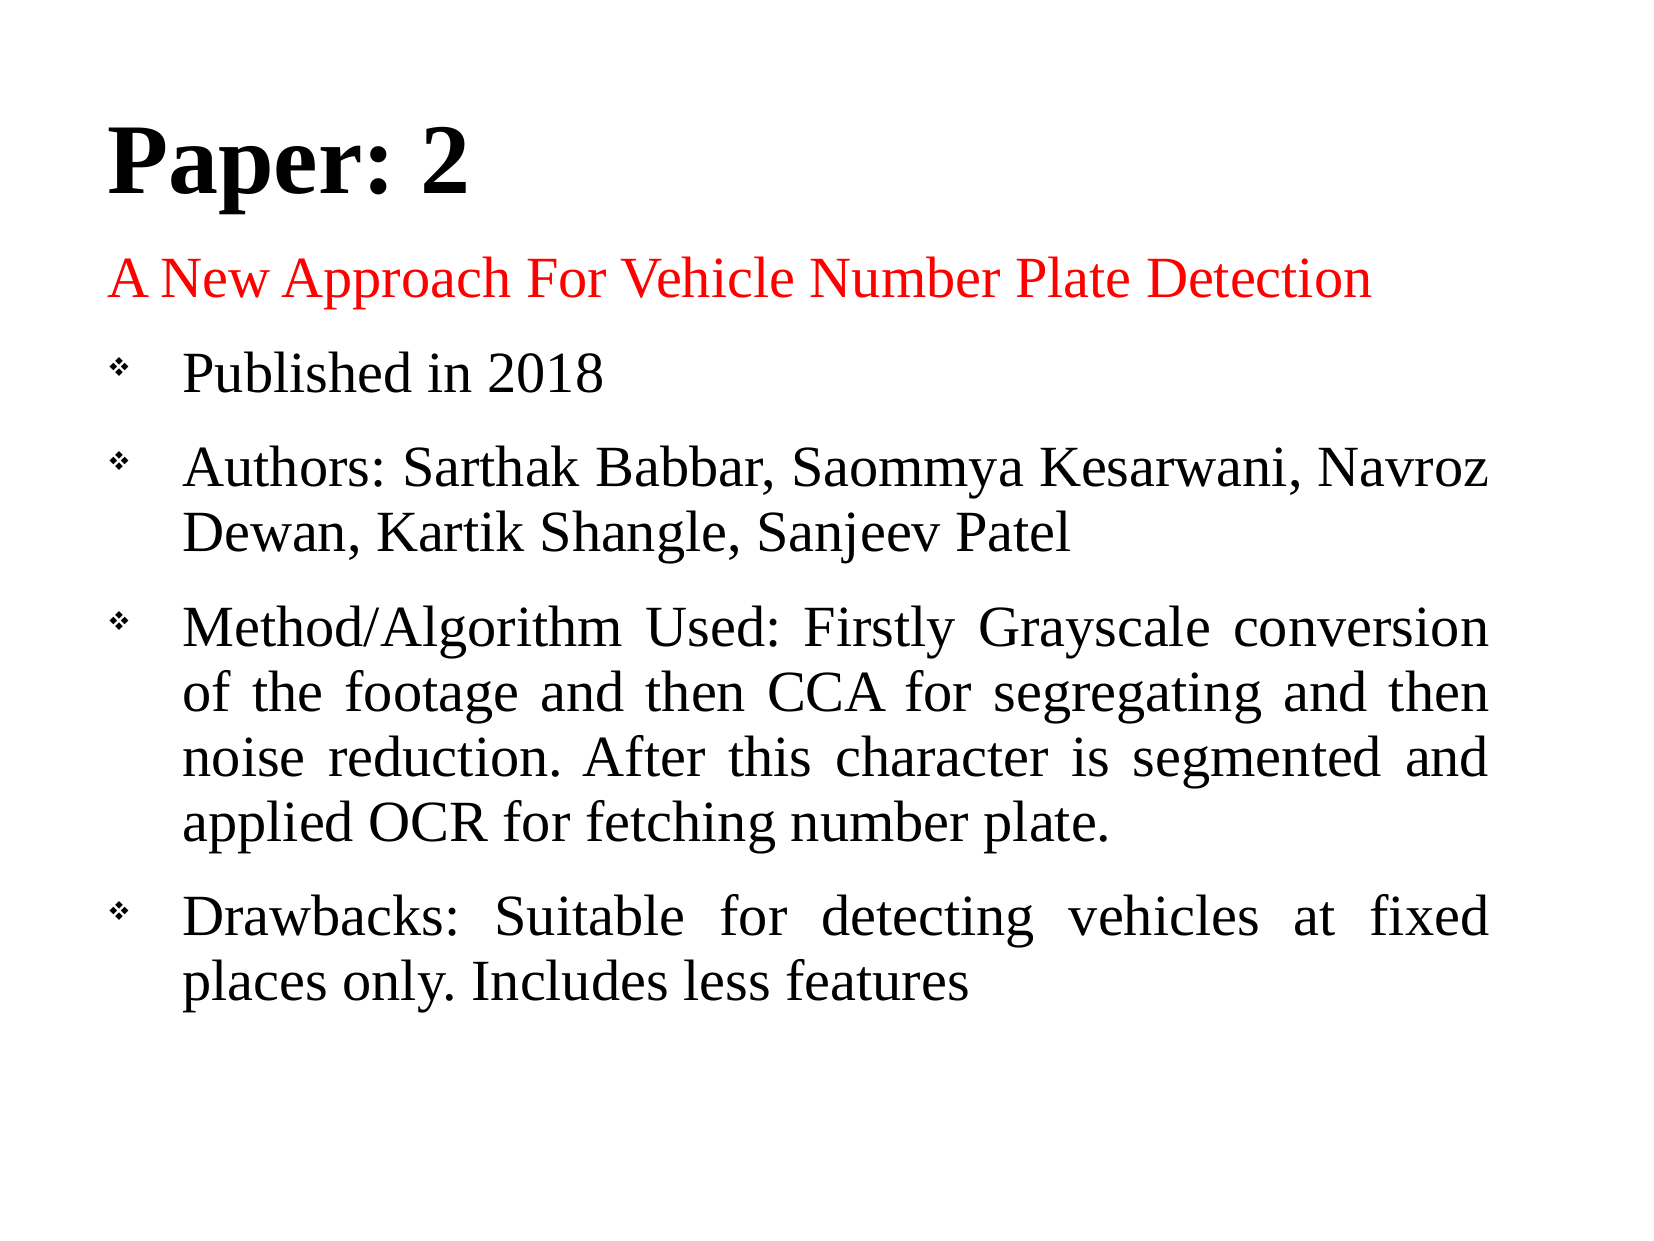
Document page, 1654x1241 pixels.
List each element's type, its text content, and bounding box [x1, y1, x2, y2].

text_box Paper: 2 A New Approach For Vehicle Number Plate Detection Published in 2018 Authors: Sarthak Babbar, Saommya Kesarwani, Navroz Dewan, Kartik Shangle, Sanjeev Patel Method/Algorithm Used: Firstly Grayscale conversion of the footage and then CCA for segregating and then noise reduction. After this character is segmented and applied OCR for fetching number plate. Drawbacks: Suitable for detecting vehicles at fixed places only. Includes less features [75, 97, 1505, 1022]
